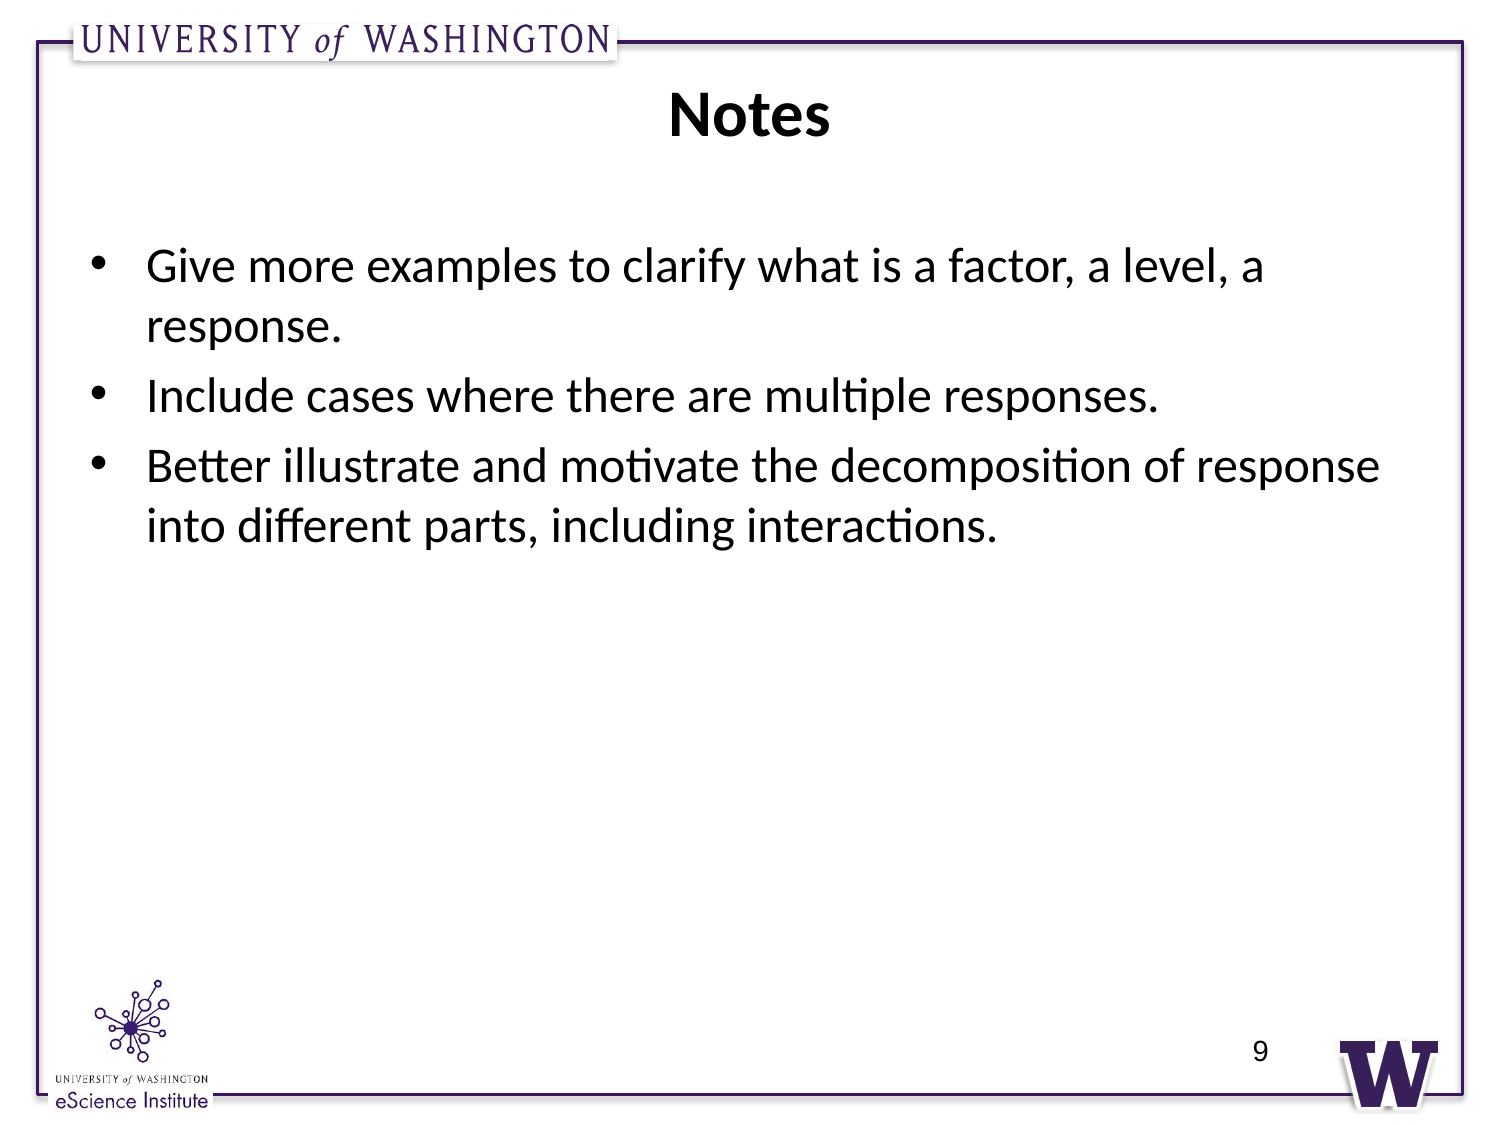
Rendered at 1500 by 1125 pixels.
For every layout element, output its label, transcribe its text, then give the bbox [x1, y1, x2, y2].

picture [81, 24, 609, 61]
slide_number 9 [1237, 1025, 1325, 1085]
title Notes [75, 62, 1425, 200]
picture [1340, 1041, 1438, 1107]
list Give more examples to clarify what is a factor, a level, a response. Include cases where there are multiple responses. Better illustrate and motivate the decomposition of response into different parts, including interactions. [75, 224, 1425, 975]
picture [48, 978, 213, 1113]
